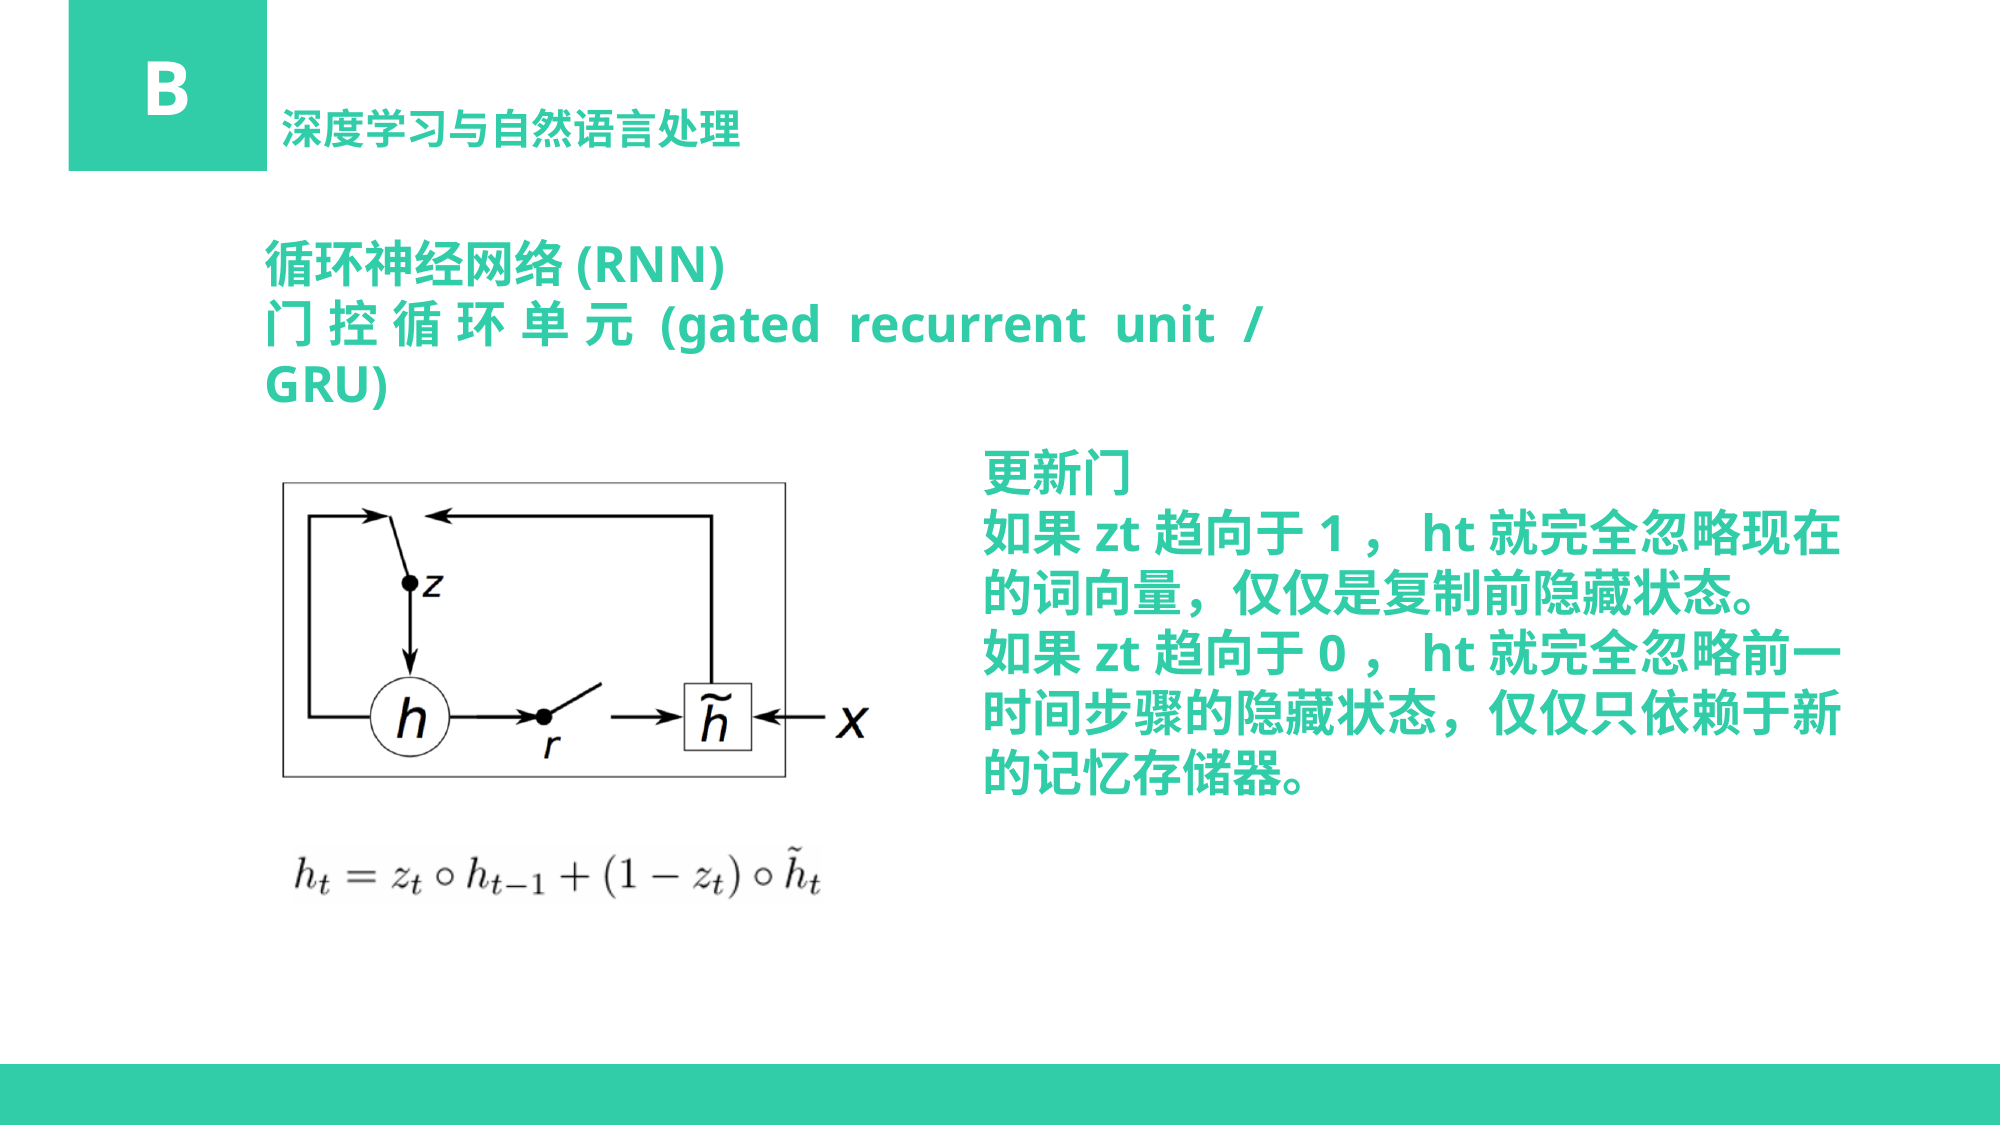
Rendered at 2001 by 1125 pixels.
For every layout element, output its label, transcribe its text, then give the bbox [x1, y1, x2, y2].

text_box 更新门 如果zt趋向于1，ht就完全忽略现在的词向量，仅仅是复制前隐藏状态。 如果zt趋向于0，ht就完全忽略前一时间步骤的隐藏状态，仅仅只依赖于新的记忆存储器。 [974, 434, 1850, 809]
text_box [68, 0, 267, 171]
text_box B [133, 33, 200, 138]
picture [248, 822, 879, 931]
picture [251, 433, 930, 820]
text_box 深度学习与自然语言处理 [273, 95, 749, 161]
text_box 循环神经网络(RNN) 门控循环单元(gated recurrent unit / GRU) [257, 225, 1272, 361]
